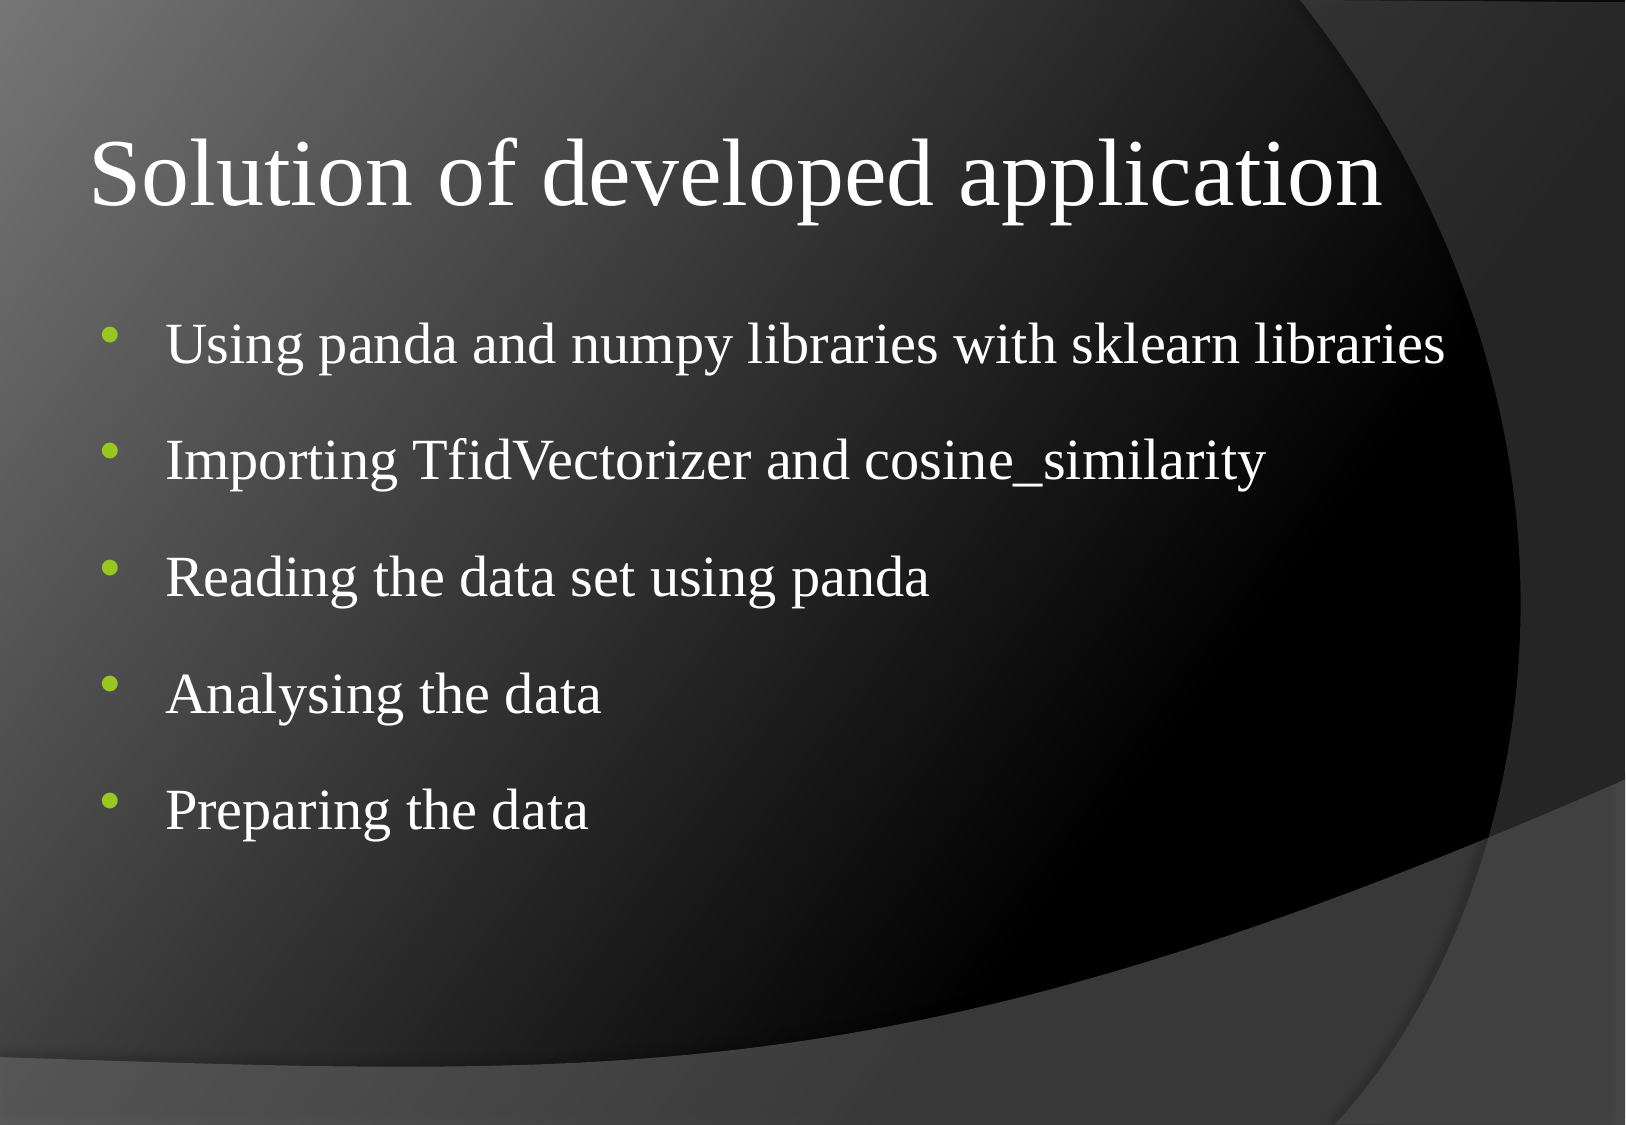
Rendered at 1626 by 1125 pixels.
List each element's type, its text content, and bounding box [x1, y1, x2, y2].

list Using panda and numpy libraries with sklearn libraries Importing TfidVectorizer and cosine_similarity Reading the data set using panda Analysing the data Preparing the data [81, 262, 1538, 1005]
title Solution of developed application [81, 45, 1409, 233]
